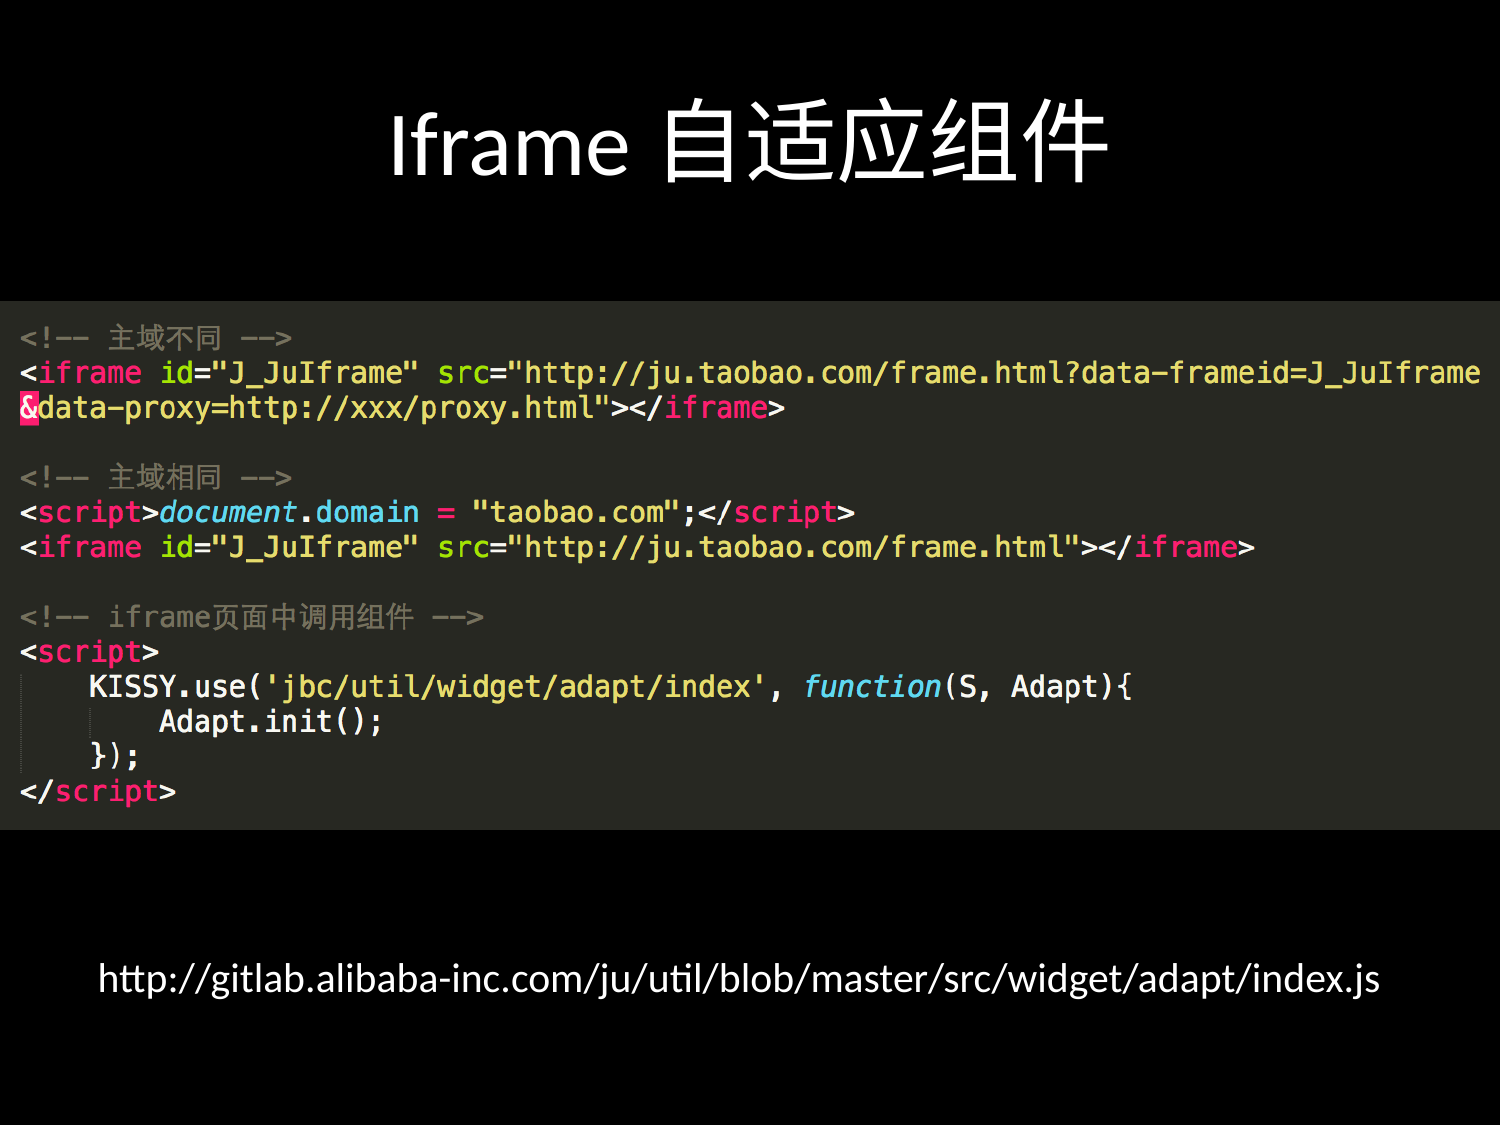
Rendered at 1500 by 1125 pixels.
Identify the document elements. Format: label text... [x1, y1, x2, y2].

picture [0, 301, 1500, 830]
title Iframe自适应组件 [75, 45, 1425, 233]
text_box http://gitlab.alibaba-inc.com/ju/util/blob/master/src/widget/adapt/index.js [82, 943, 1397, 1009]
